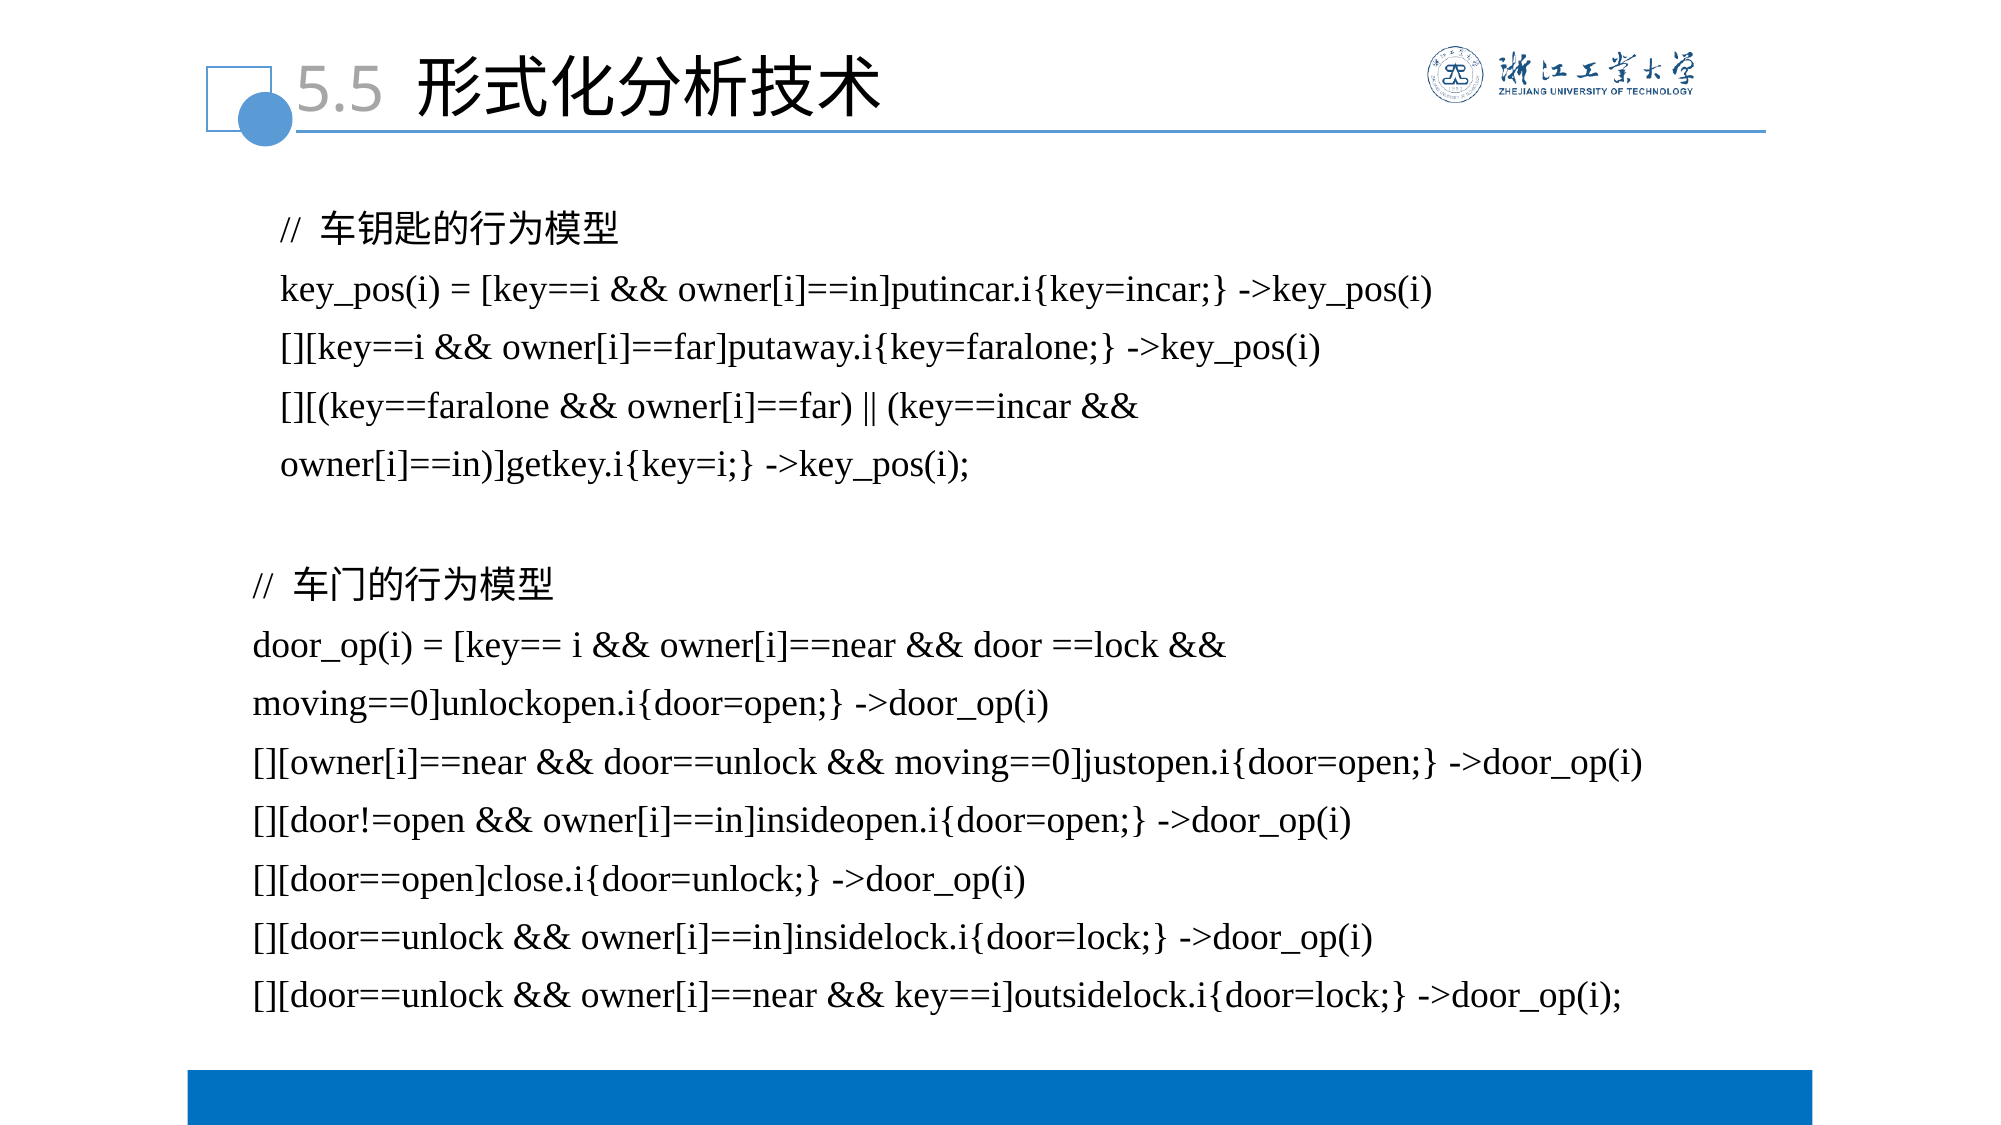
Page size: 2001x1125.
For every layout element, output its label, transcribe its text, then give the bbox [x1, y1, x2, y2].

picture [1413, 30, 1706, 115]
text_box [206, 67, 293, 147]
text_box [187, 1069, 1813, 1125]
text_box // 车钥匙的行为模型 key_pos(i) = [key==i && owner[i]==in]putincar.i{key=incar;} ->key_pos(i) [][key==i && owner[i]==far]putaway.i{key=faralone;} ->key_pos(i) [][(key==faralone && owner[i]==far) || (key==incar && owner[i]==in)]getkey.i{key=i;} ->key_pos(i); [265, 184, 1614, 540]
text_box 形式化分析技术 [399, 36, 1142, 131]
text_box 5.5 [265, 40, 399, 133]
text_box // 车门的行为模型 door_op(i) = [key== i && owner[i]==near && door ==lock && moving==0]unlockopen.i{door=open;} ->door_op(i) [][owner[i]==near && door==unlock && moving==0]justopen.i{door=open;} ->door_op(i) [][door!=open && owner[i]==in]insideopen.i{door=open;} ->door_op(i) [][door==open]close.i{door=unlock;} ->door_op(i) [][door==unlock && owner[i]==in]insidelock.i{door=lock;} ->door_op(i) [][door==unlock && owner[i]==near && key==i]outsidelock.i{door=lock;} ->door_op(i); [237, 540, 1804, 1023]
